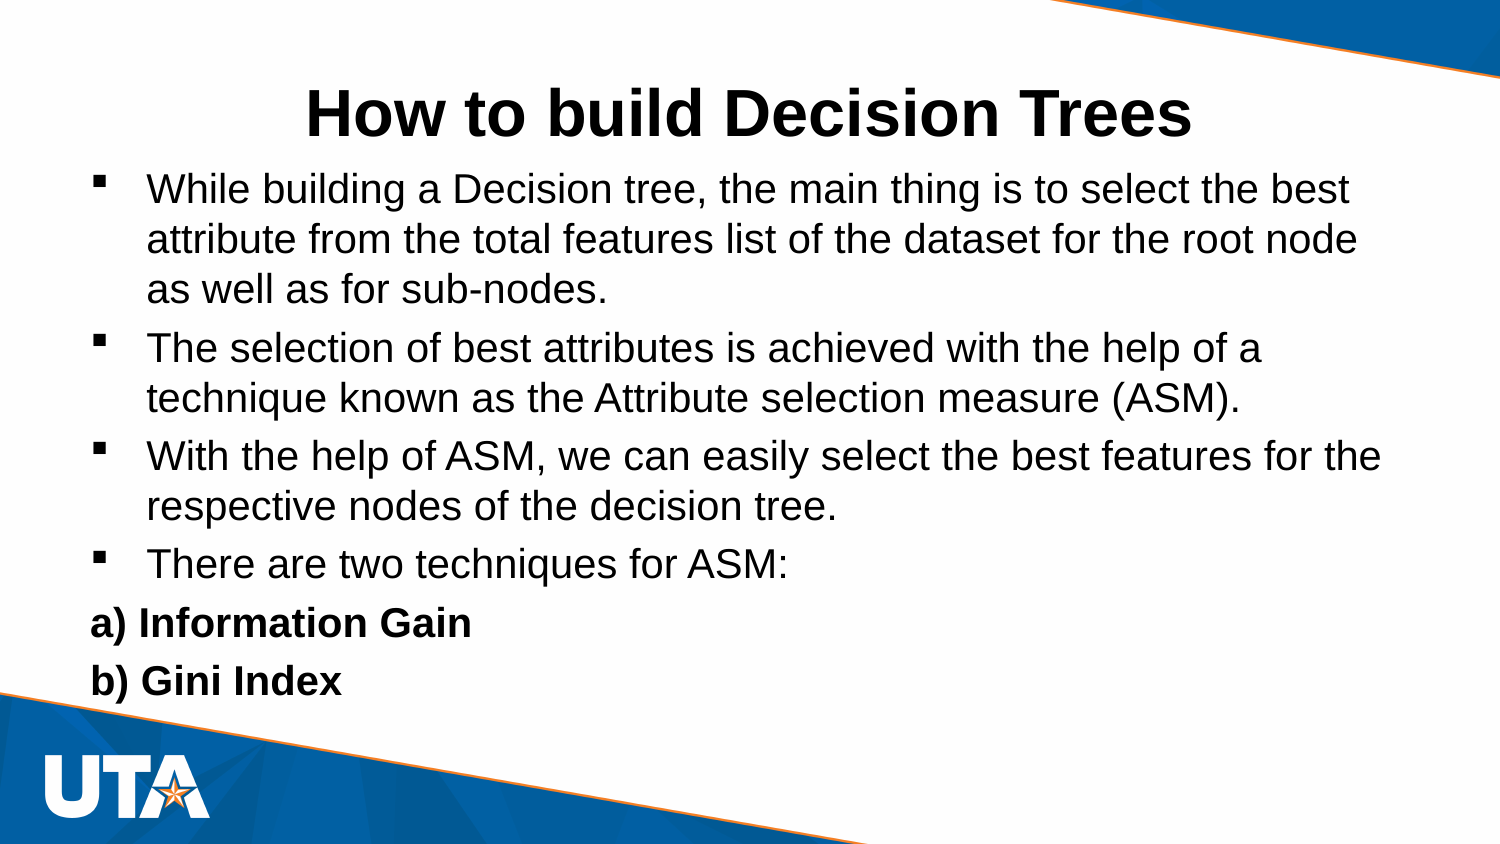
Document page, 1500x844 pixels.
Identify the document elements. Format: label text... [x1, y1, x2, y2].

picture [0, 0, 1500, 844]
list While building a Decision tree, the main thing is to select the best attribute from the total features list of the dataset for the root node as well as for sub-nodes. The selection of best attributes is achieved with the help of a technique known as the Attribute selection measure (ASM). With the help of ASM, we can easily select the best features for the respective nodes of the decision tree. There are two techniques for ASM: a) Information Gain b) Gini Index [75, 154, 1425, 724]
title How to build Decision Trees [75, 39, 1425, 154]
